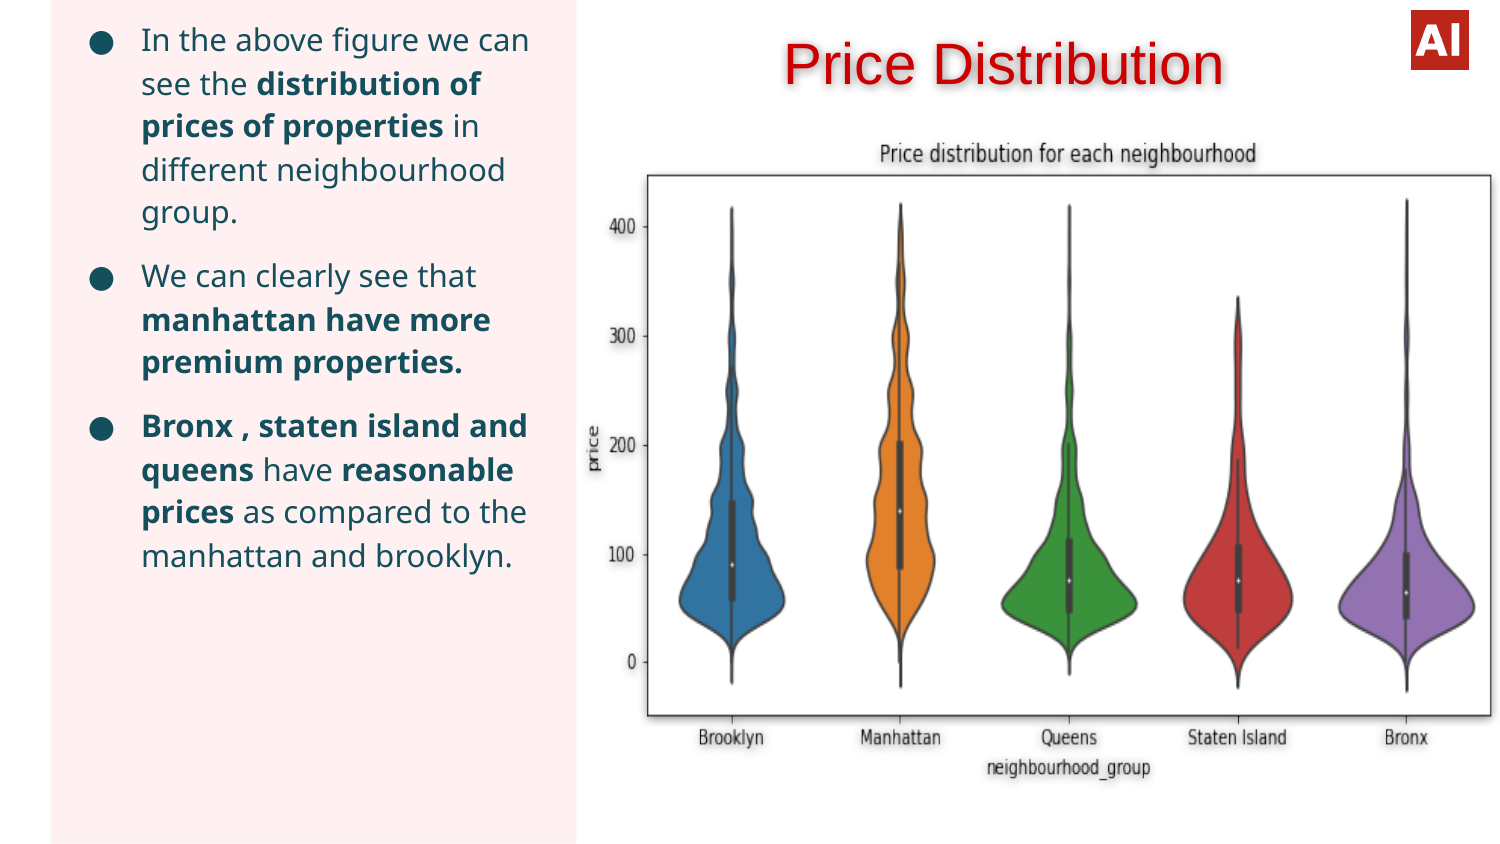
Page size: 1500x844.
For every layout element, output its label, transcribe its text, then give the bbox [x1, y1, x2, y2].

list In the above figure we can see the distribution of prices of properties in different neighbourhood group. We can clearly see that manhattan have more premium properties. Bronx , staten island and queens have reasonable prices as compared to the manhattan and brooklyn. [51, 0, 577, 844]
picture [1449, 10, 1469, 70]
title Price Distribution [577, 10, 1449, 105]
picture [576, 129, 1500, 793]
